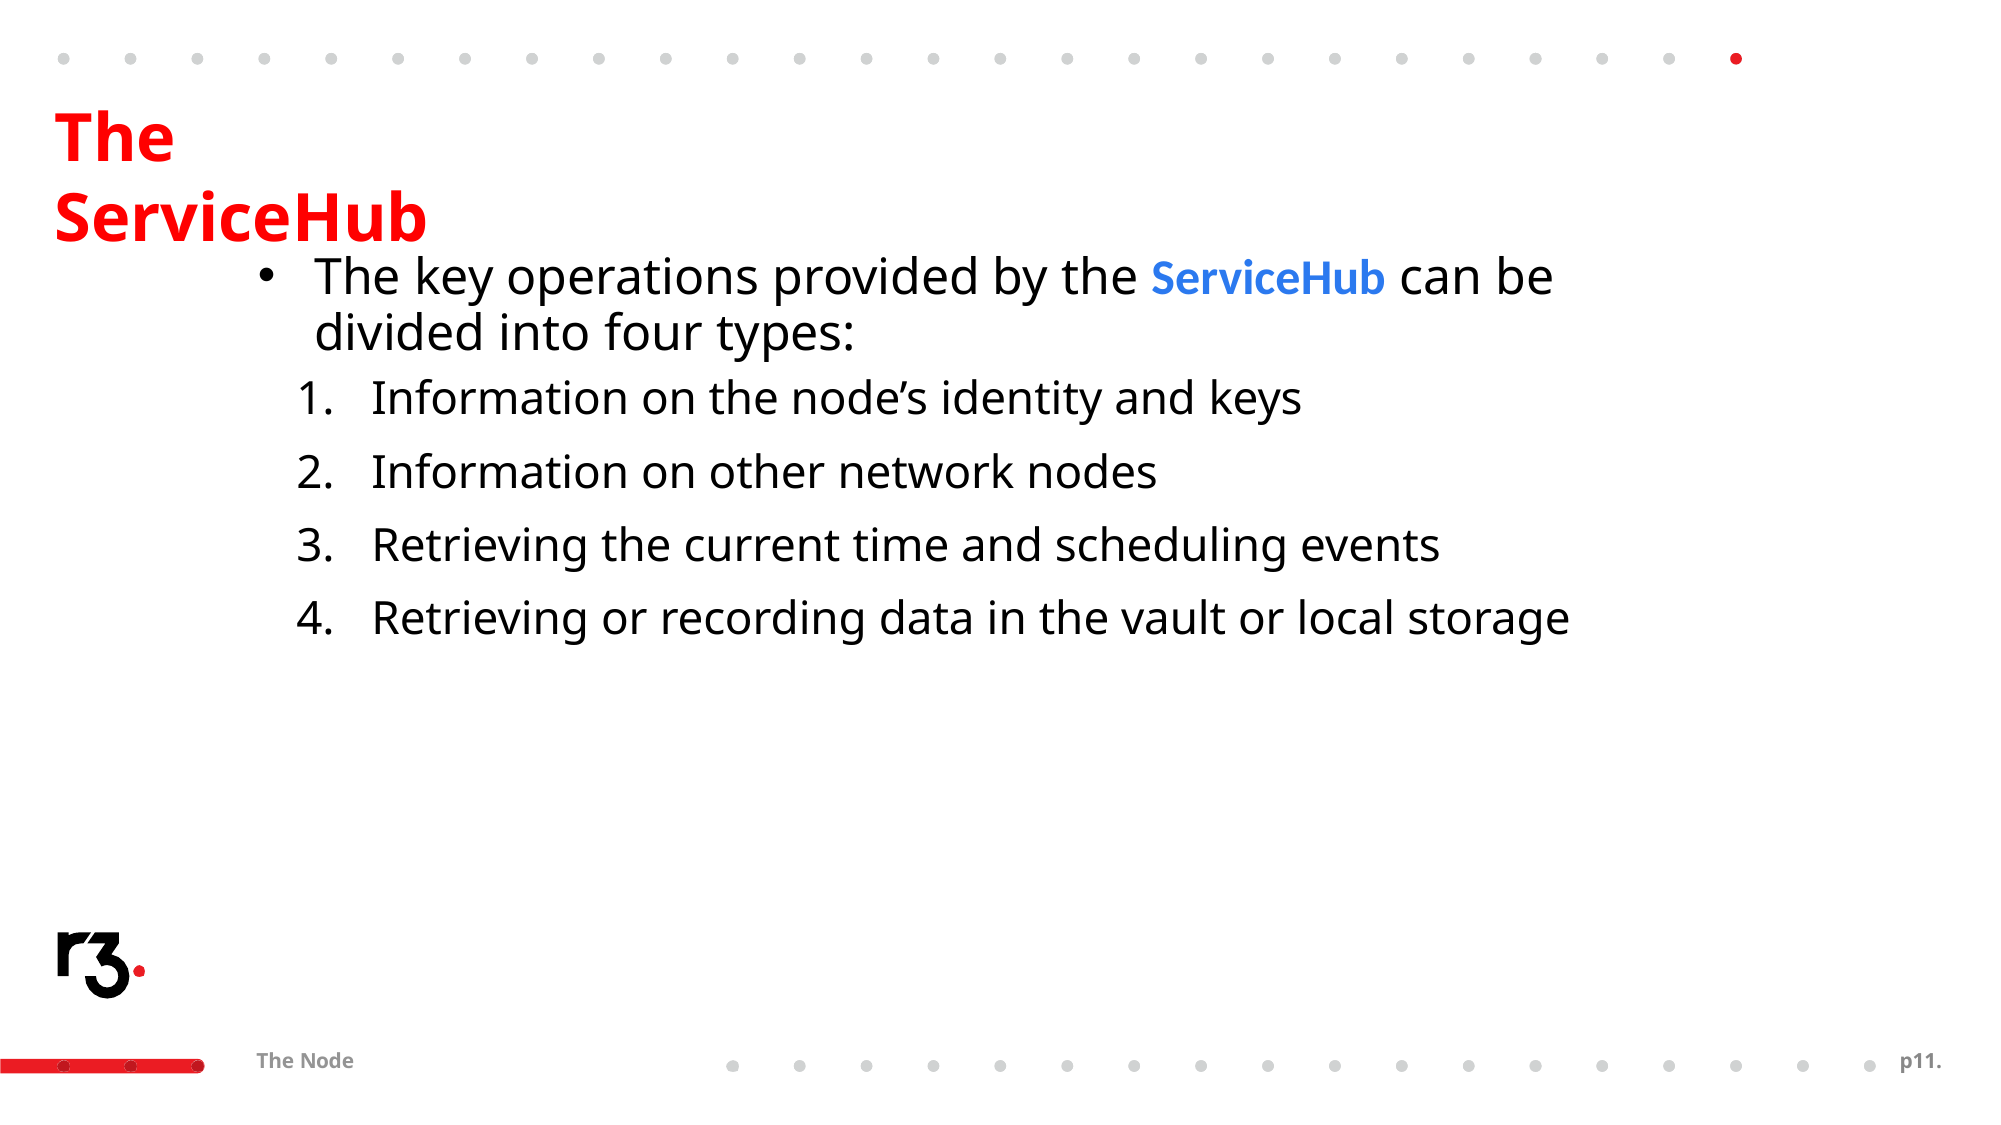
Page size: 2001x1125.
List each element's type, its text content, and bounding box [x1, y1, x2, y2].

picture [726, 1060, 739, 1072]
footer The Node [254, 1045, 355, 1125]
picture [57, 1060, 70, 1072]
title The ServiceHub [52, 92, 554, 283]
text_box The key operations provided by the ServiceHub can be divided into four types: Information on the node’s identity and keys Information on other network nodes Retrieving the current time and scheduling events Retrieving or recording data in the vault or local storage [255, 241, 1618, 644]
picture [191, 1060, 204, 1072]
slide_number p10. [1897, 1045, 1945, 1125]
picture [133, 965, 145, 977]
picture [124, 1060, 137, 1072]
